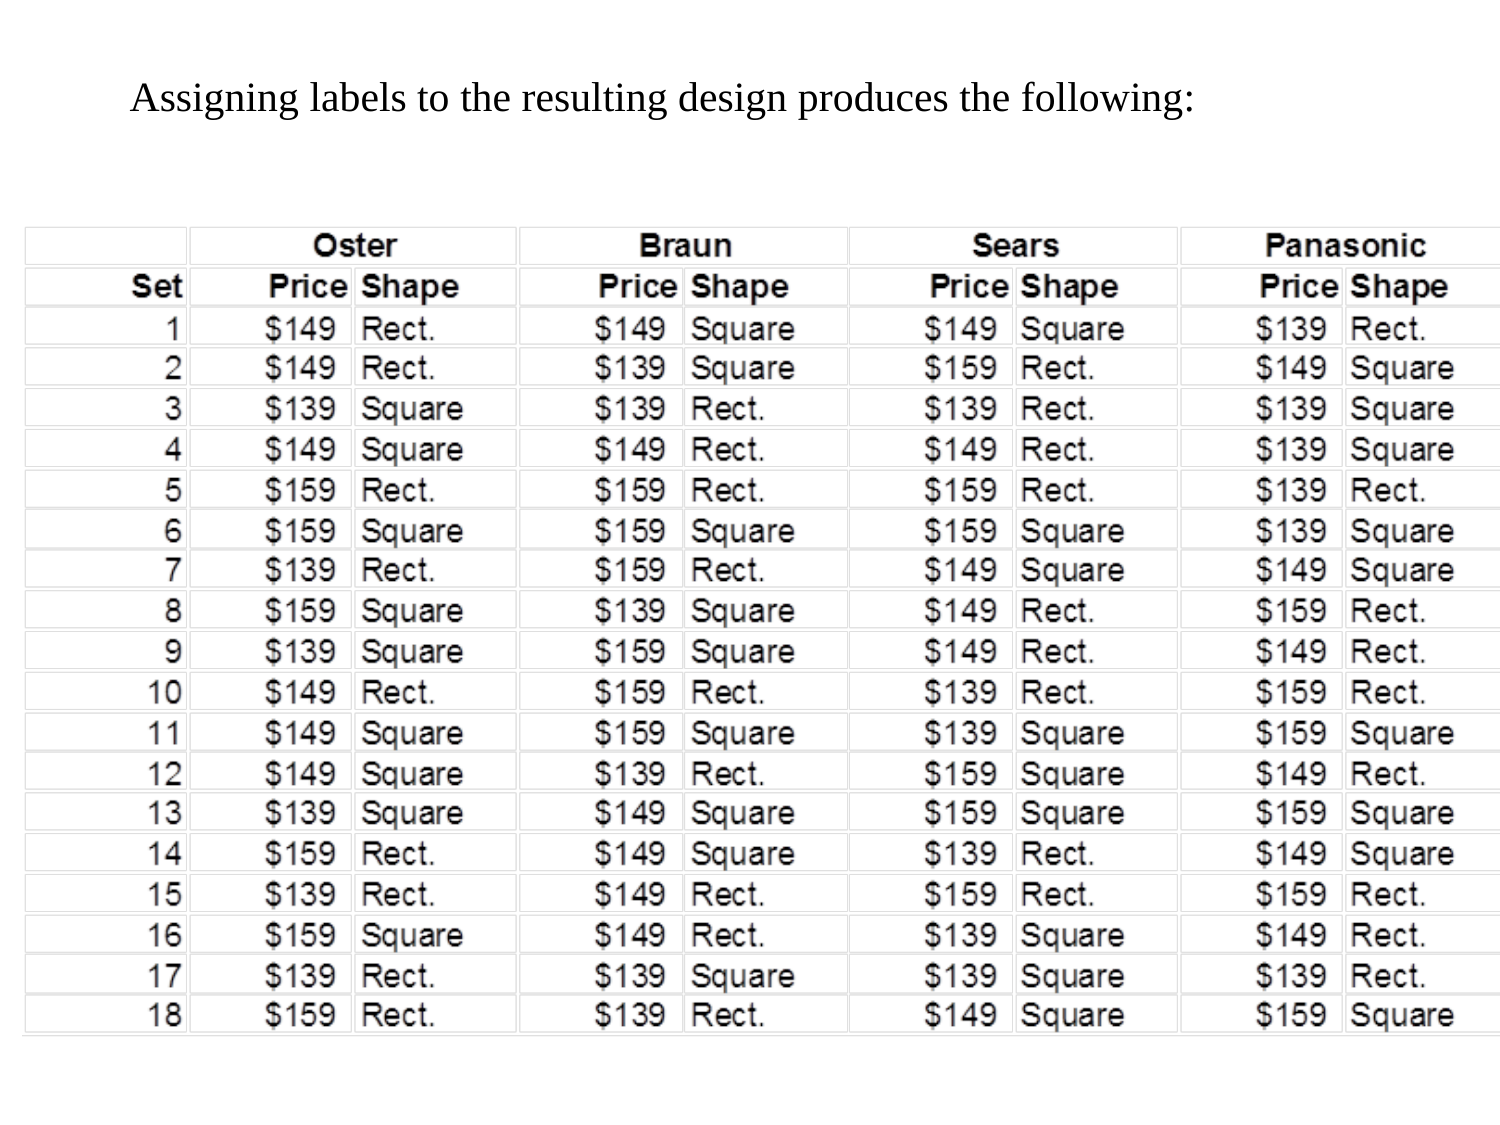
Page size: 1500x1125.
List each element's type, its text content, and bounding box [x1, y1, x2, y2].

picture [22, 224, 1500, 1038]
text_box Assigning labels to the resulting design produces the following: [114, 62, 1228, 128]
